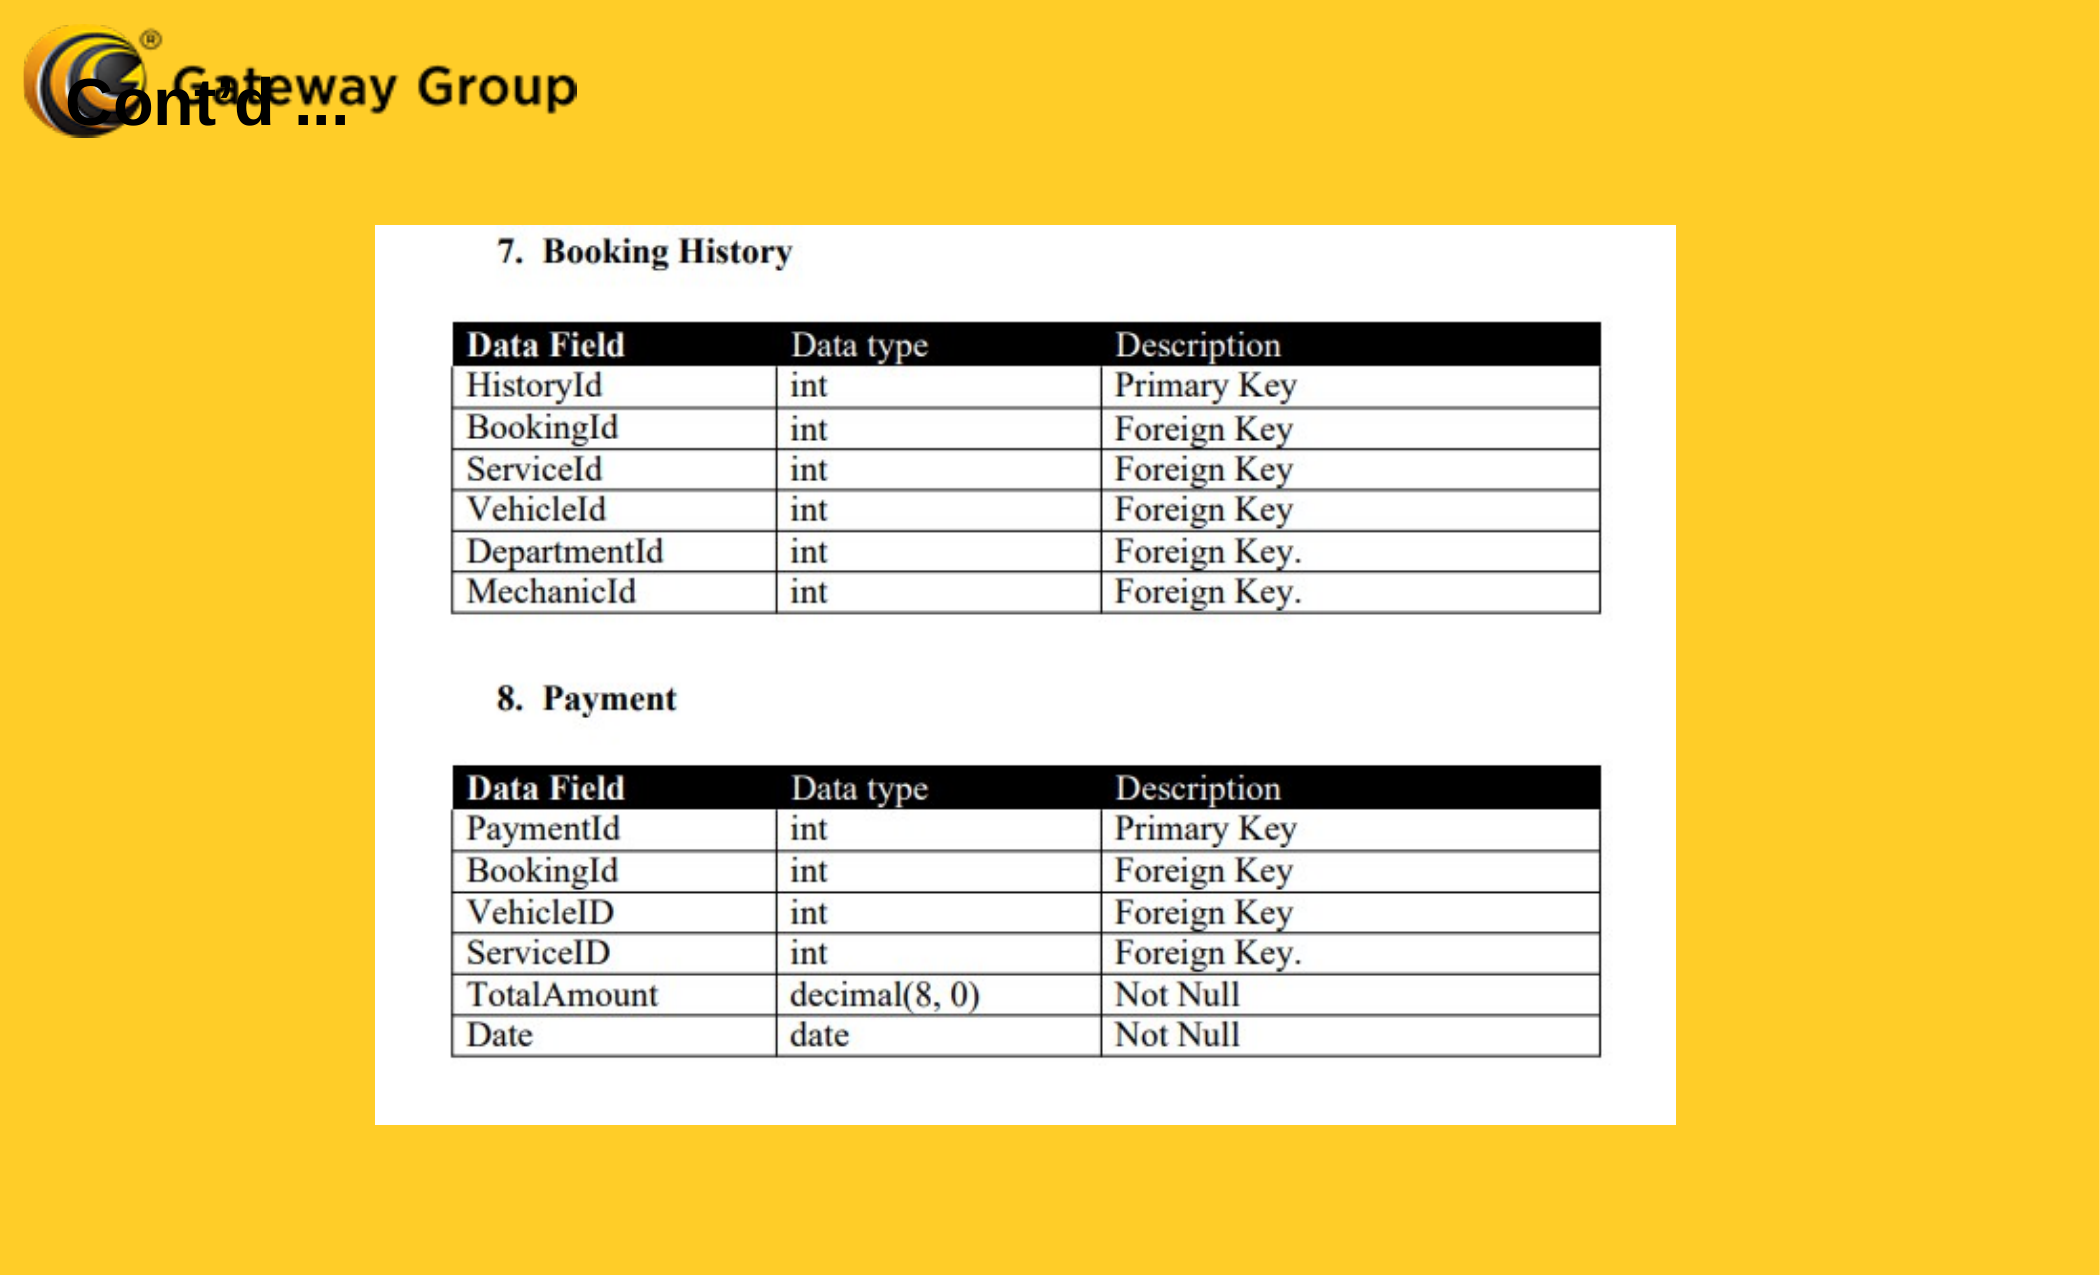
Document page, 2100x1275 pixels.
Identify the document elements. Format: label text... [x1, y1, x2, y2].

text_box [375, 225, 1676, 1125]
text_box Cont’d ... [65, 56, 2035, 272]
picture [23, 24, 577, 138]
